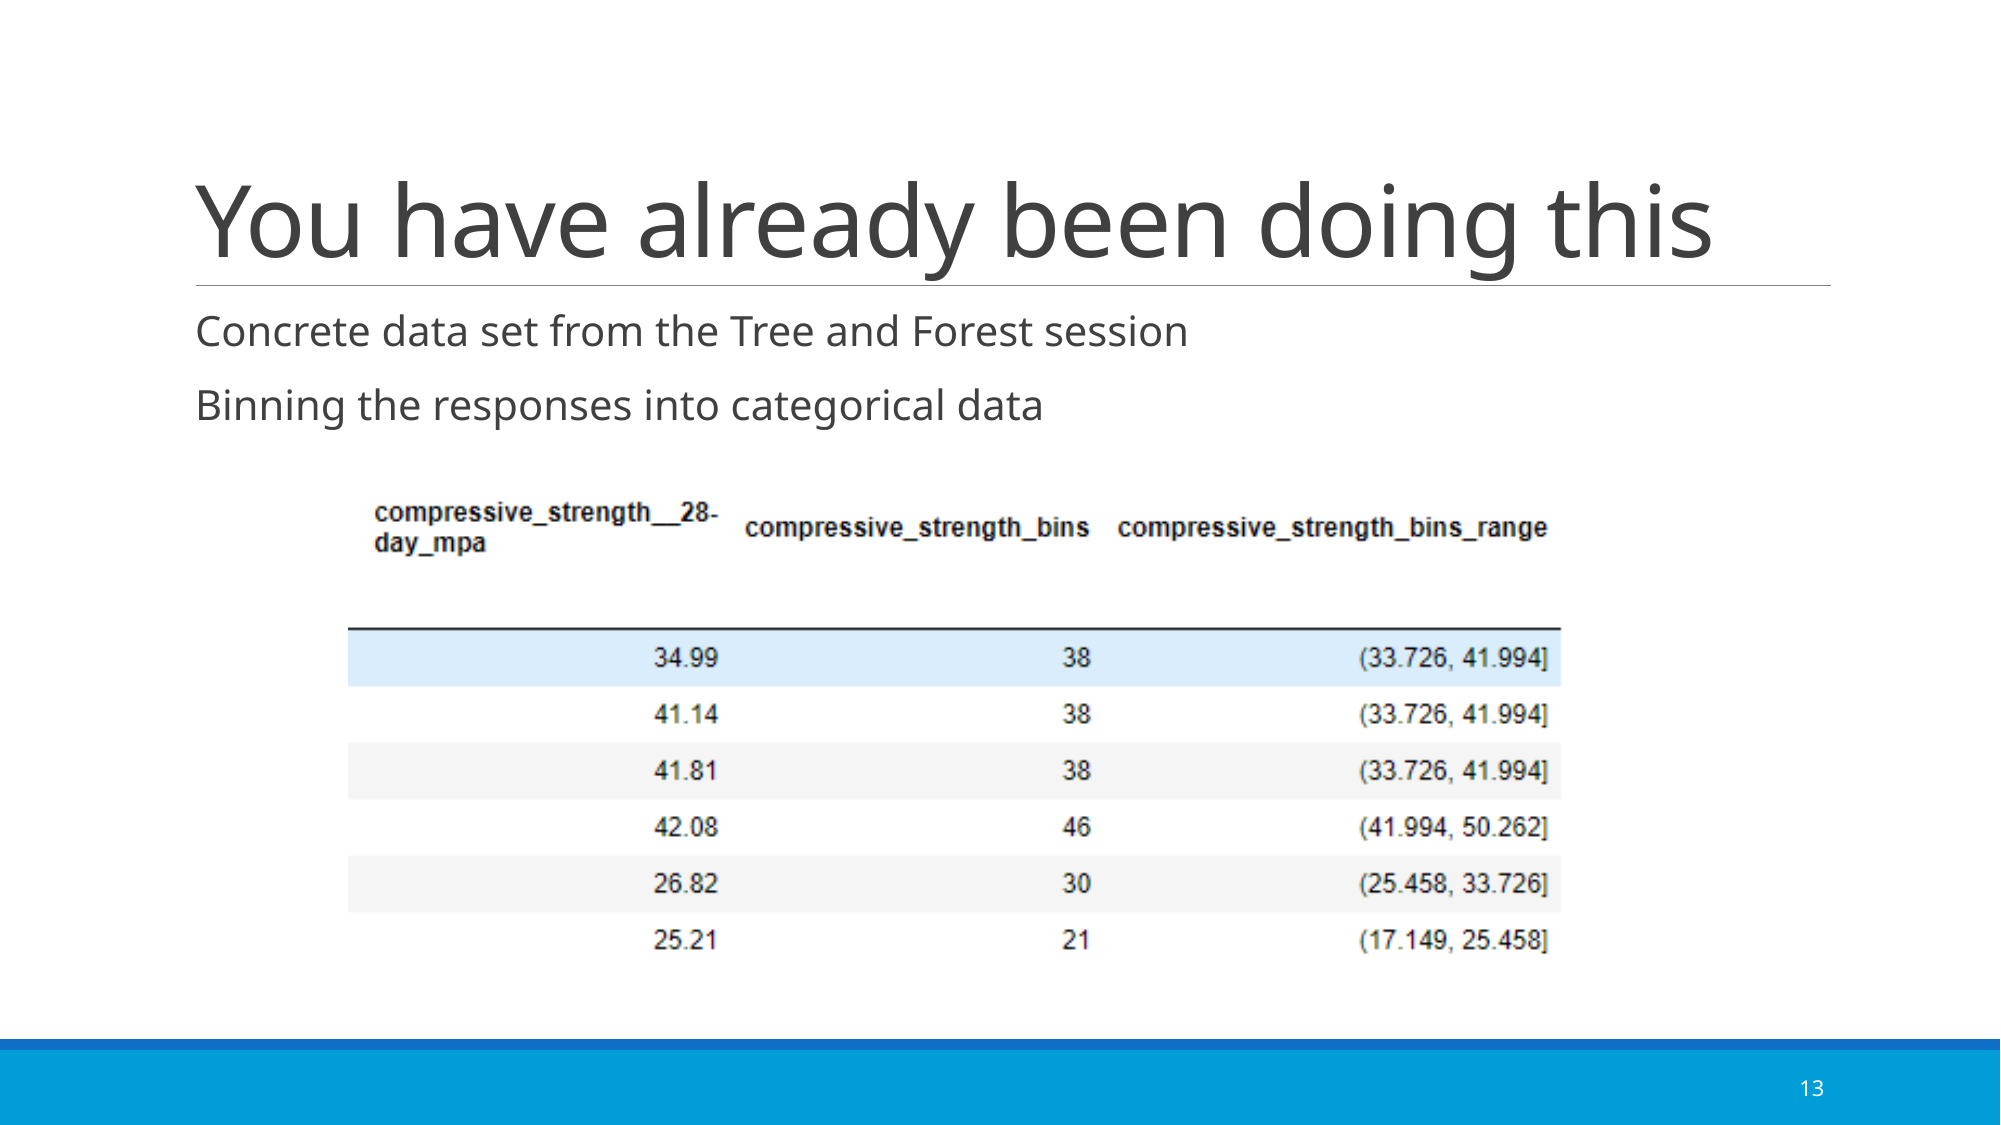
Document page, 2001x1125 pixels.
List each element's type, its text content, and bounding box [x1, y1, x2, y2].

slide_number 13 [1624, 1059, 1840, 1120]
title You have already been doing this [180, 47, 1830, 285]
picture [347, 459, 1581, 963]
list Concrete data set from the Tree and Forest session Binning the responses into categorical data [180, 302, 1830, 963]
